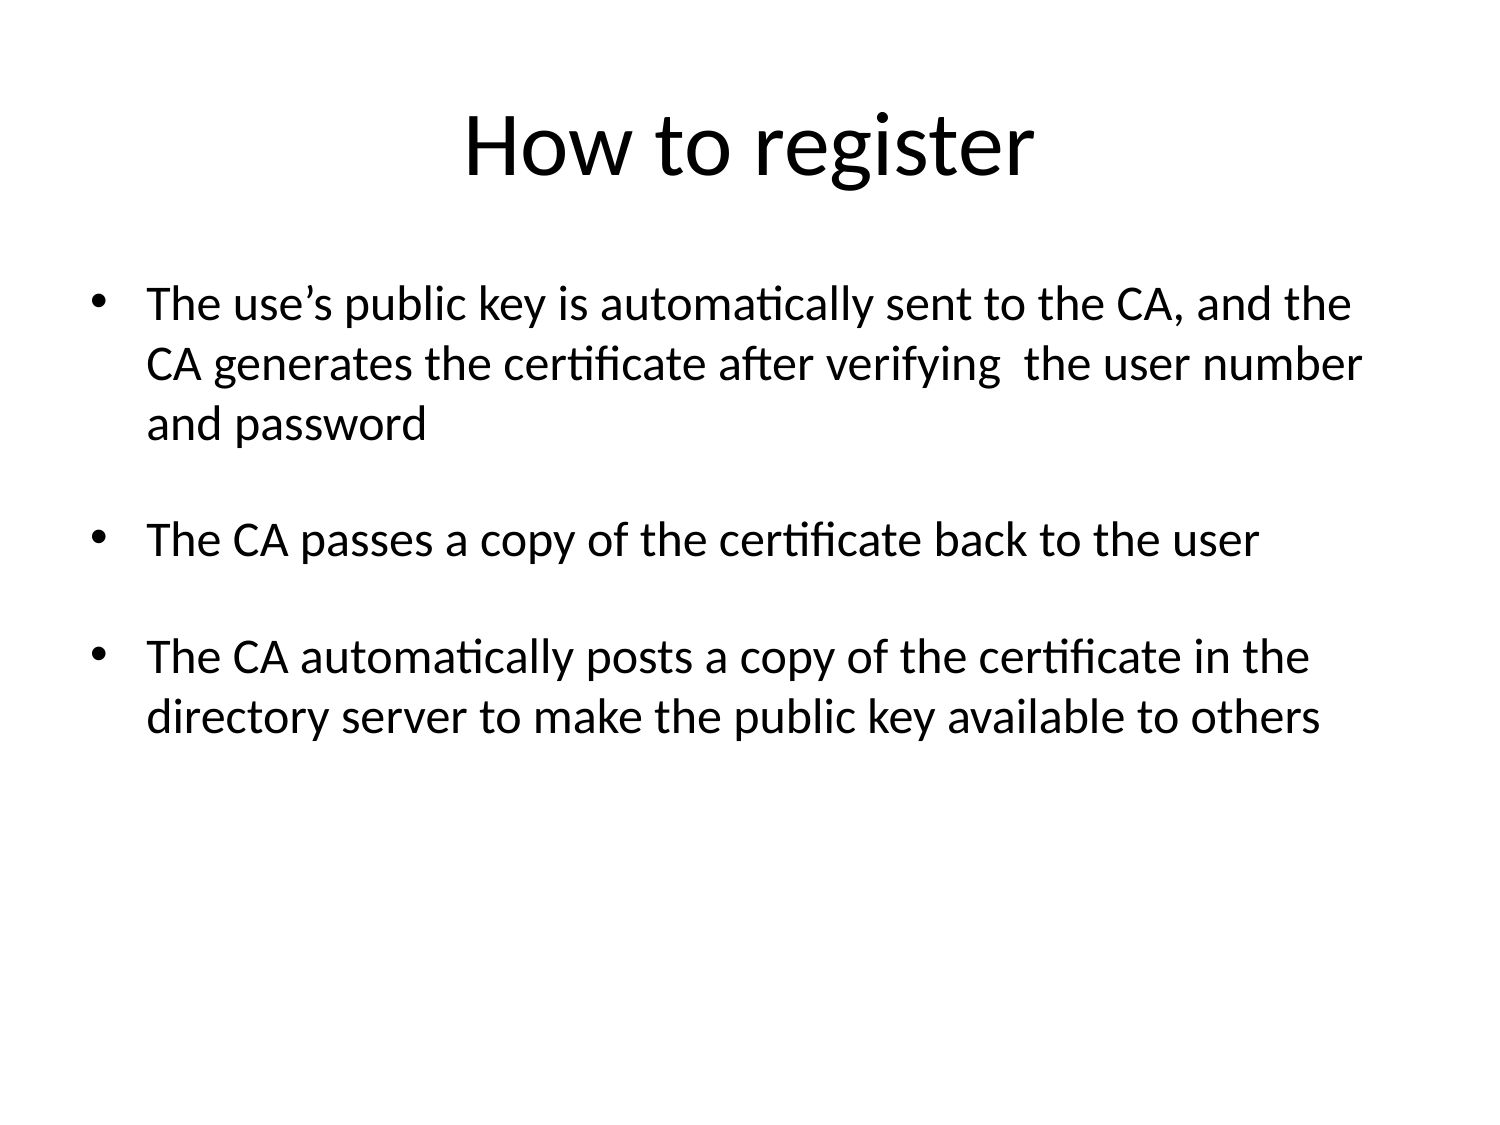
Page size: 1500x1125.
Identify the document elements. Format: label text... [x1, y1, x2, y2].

list The use’s public key is automatically sent to the CA, and the CA generates the certificate after verifying the user number and password The CA passes a copy of the certificate back to the user The CA automatically posts a copy of the certificate in the directory server to make the public key available to others [75, 262, 1425, 1005]
title How to register [75, 45, 1425, 233]
